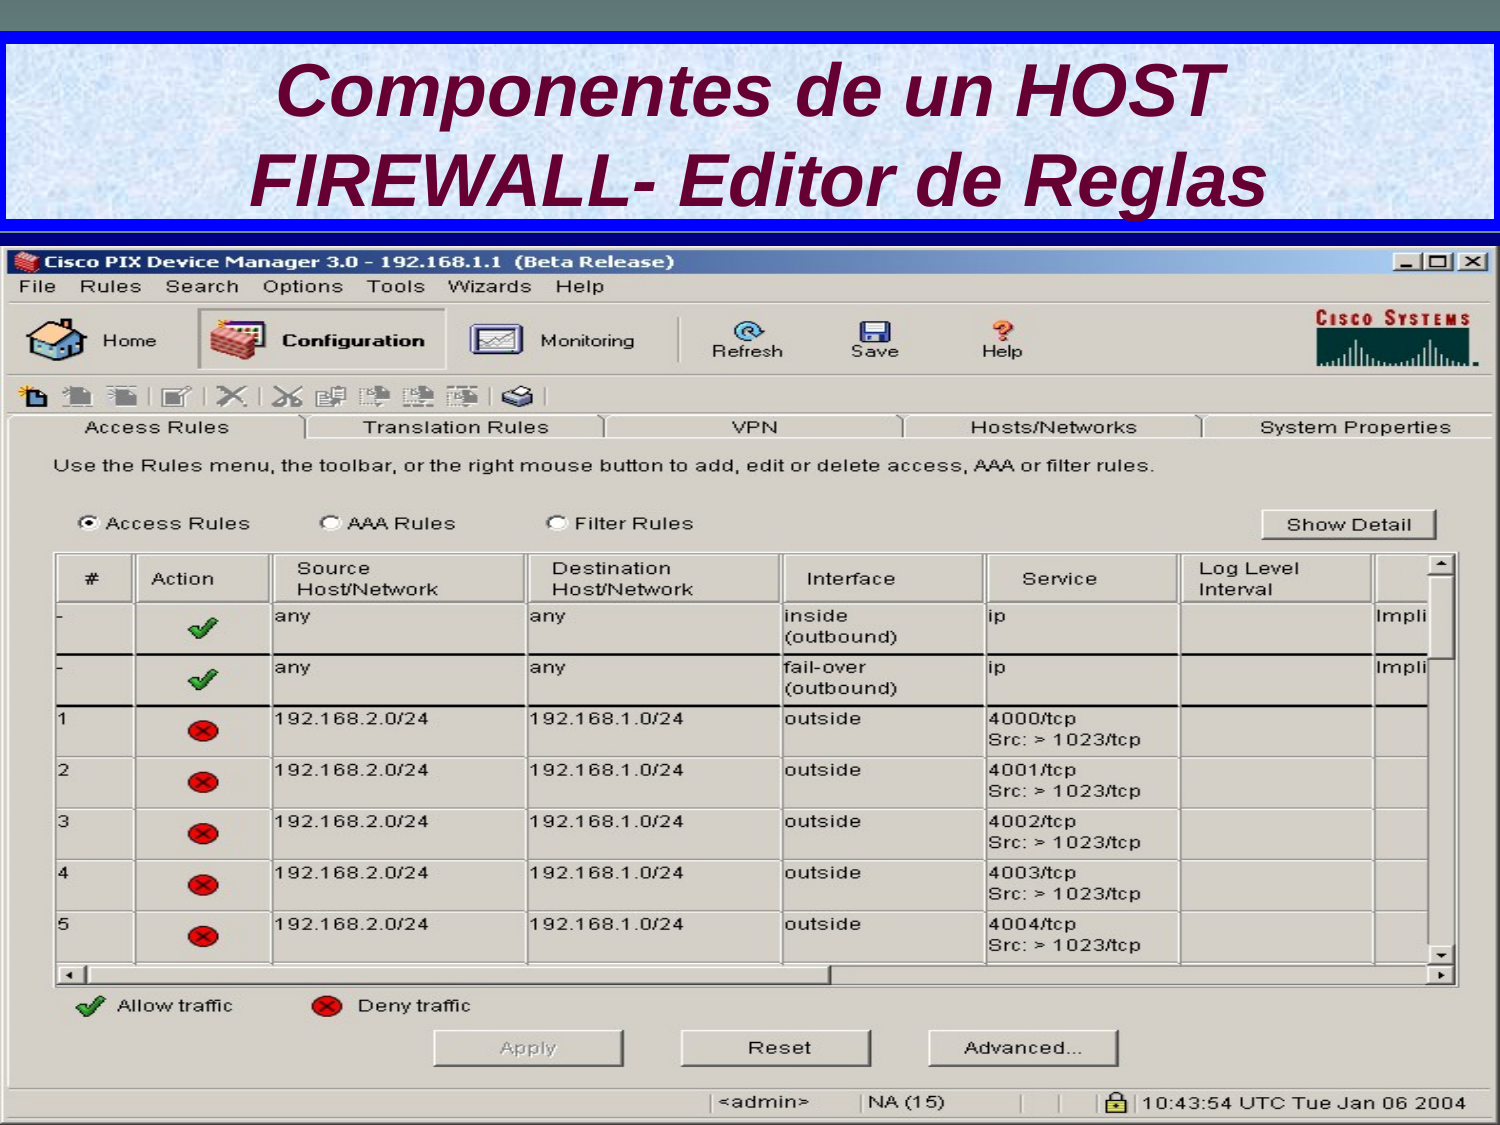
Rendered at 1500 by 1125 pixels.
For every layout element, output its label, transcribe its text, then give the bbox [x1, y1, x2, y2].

picture [0, 245, 1500, 1125]
title Componentes de un HOST FIREWALL- Editor de Reglas [0, 37, 1500, 226]
